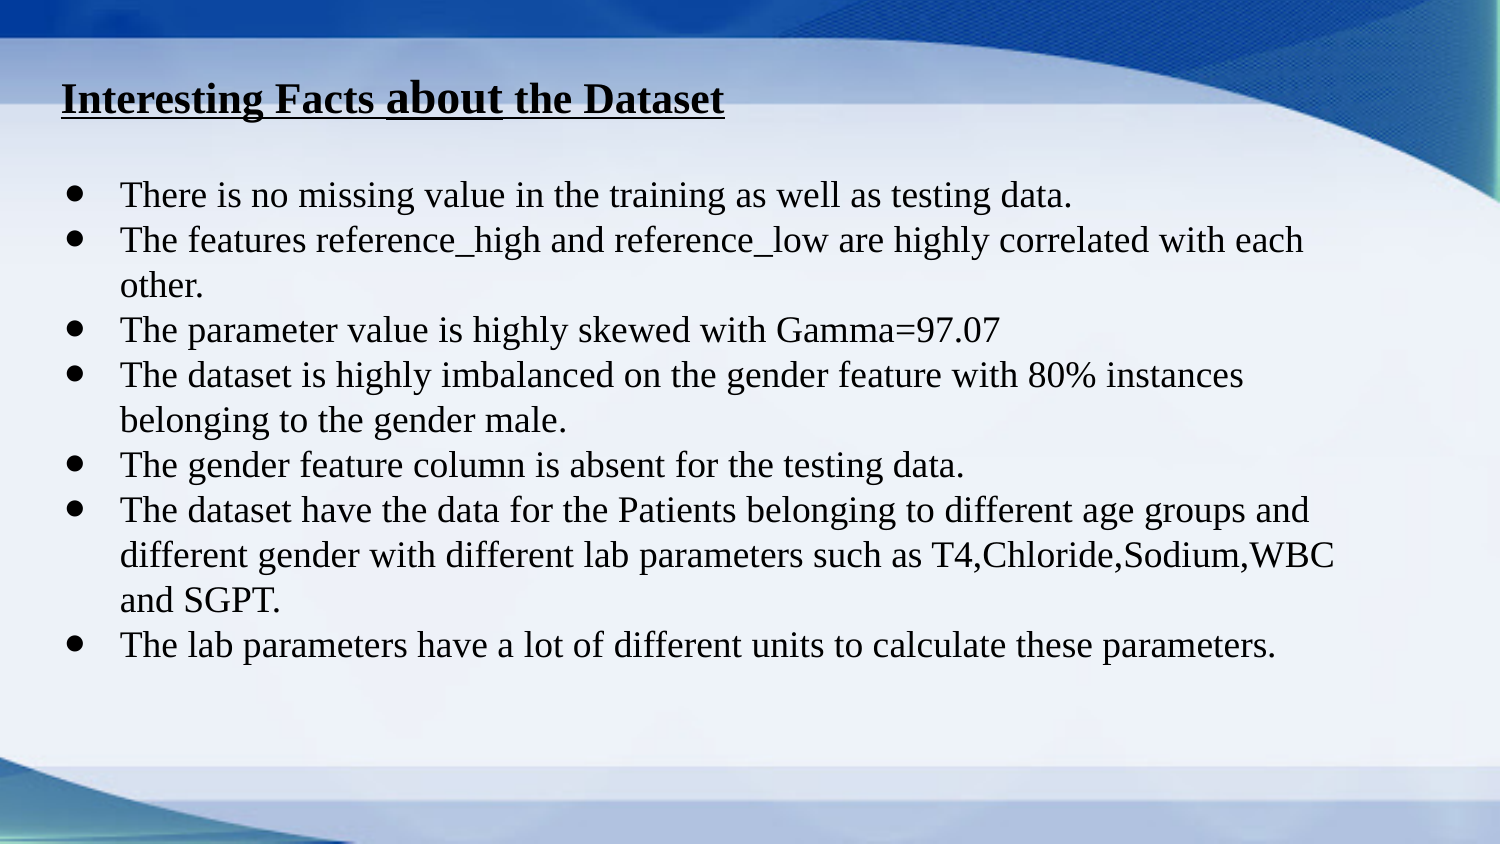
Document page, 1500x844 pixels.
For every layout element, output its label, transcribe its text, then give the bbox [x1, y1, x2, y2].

text_box There is no missing value in the training as well as testing data. The features reference_high and reference_low are highly correlated with each other. The parameter value is highly skewed with Gamma=97.07 The dataset is highly imbalanced on the gender feature with 80% instances belonging to the gender male. The gender feature column is absent for the testing data. The dataset have the data for the Patients belonging to different age groups and different gender with different lab parameters such as T4,Chloride,Sodium,WBC and SGPT. The lab parameters have a lot of different units to calculate these parameters. [29, 154, 1378, 680]
text_box Interesting Facts about the Dataset [45, 50, 944, 139]
picture [0, 0, 1500, 844]
